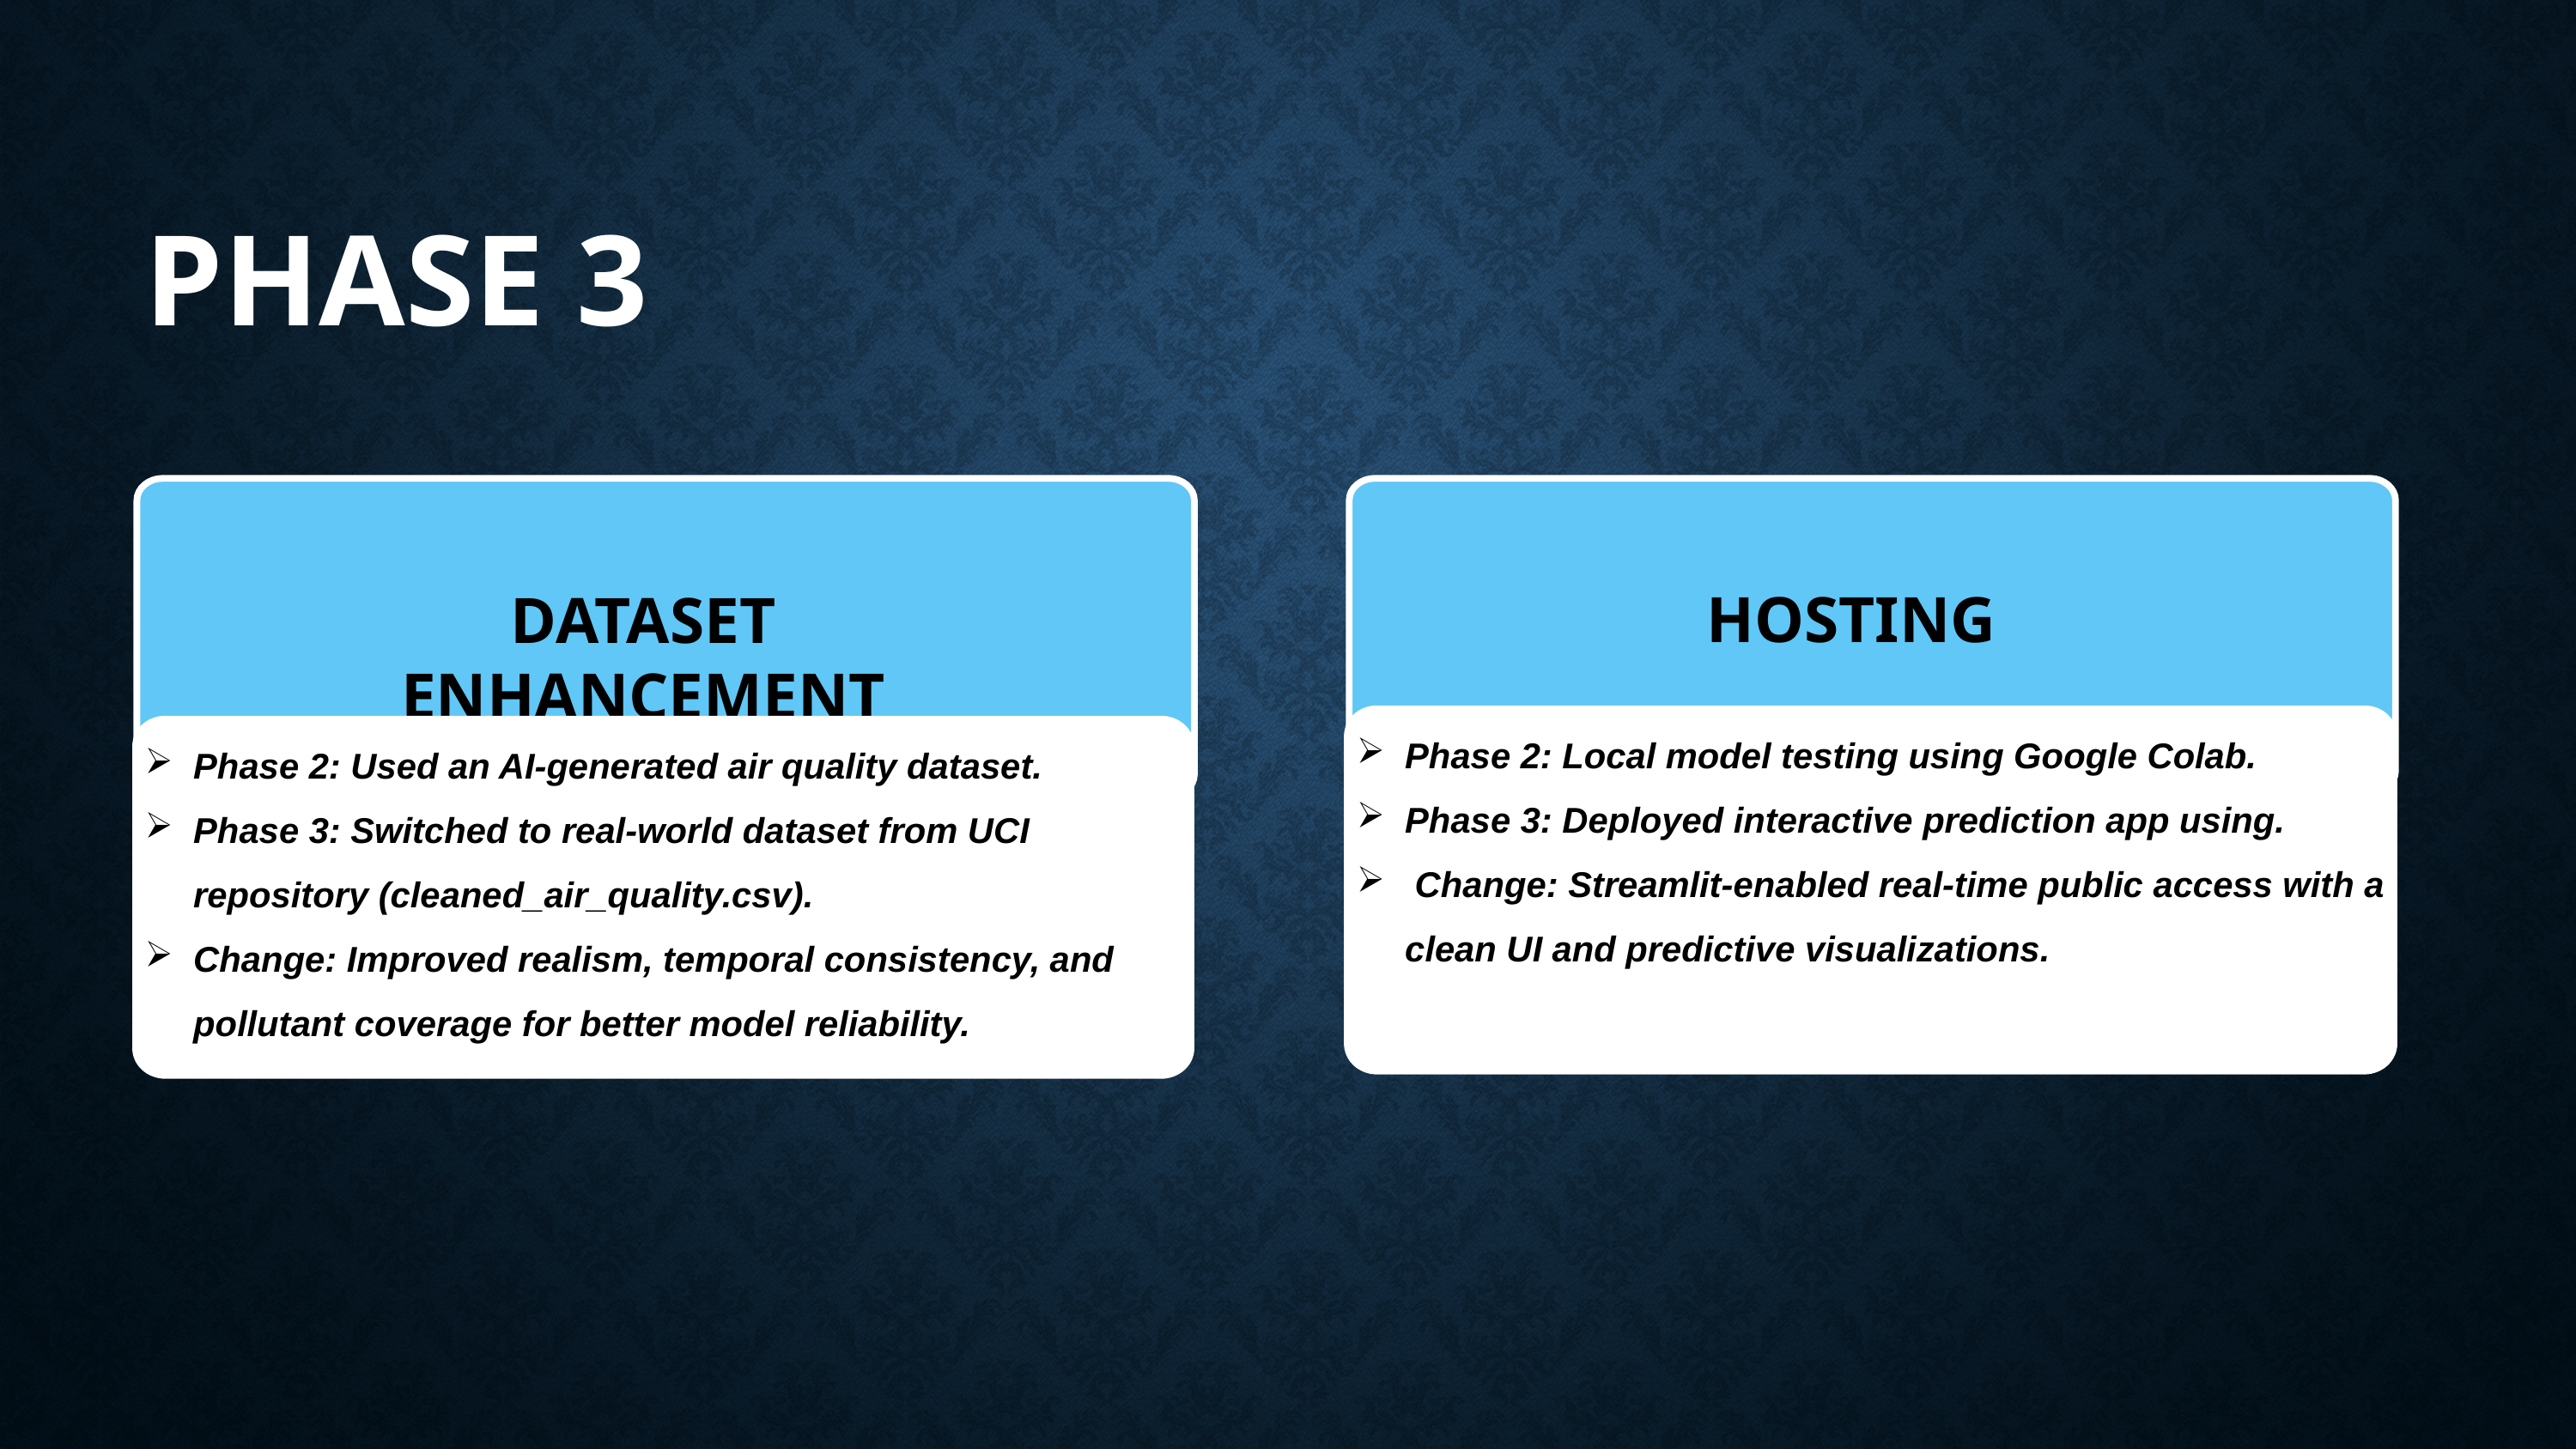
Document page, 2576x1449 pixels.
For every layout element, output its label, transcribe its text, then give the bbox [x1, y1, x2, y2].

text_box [1348, 477, 2397, 705]
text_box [0, 715, 1079, 1314]
text_box PHASE 3 [144, 225, 891, 351]
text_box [1085, 705, 2398, 1318]
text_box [136, 477, 1195, 714]
text_box [0, 0, 2576, 1449]
